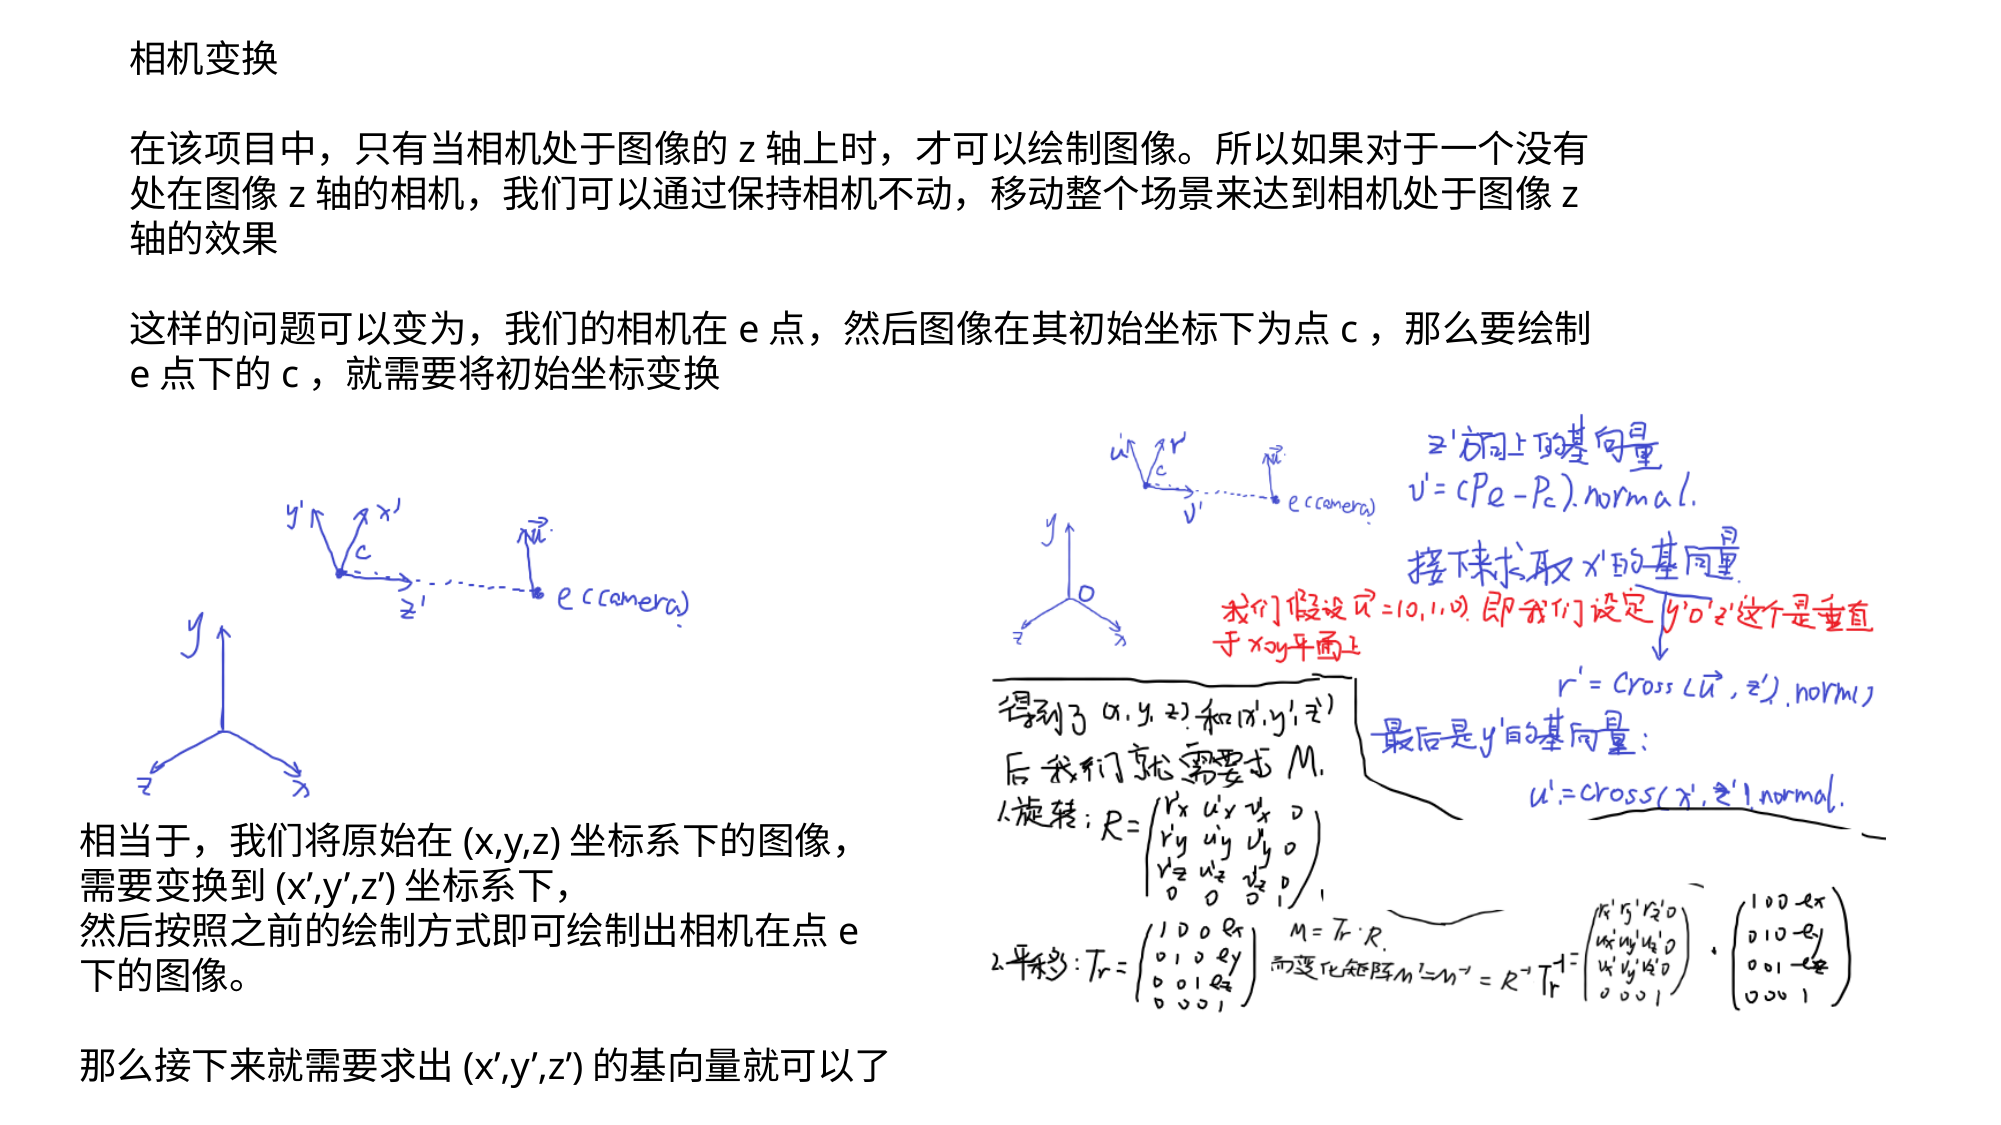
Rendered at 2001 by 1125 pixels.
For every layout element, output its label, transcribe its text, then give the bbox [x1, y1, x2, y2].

text_box 相机变换 在该项目中，只有当相机处于图像的z轴上时，才可以绘制图像。所以如果对于一个没有处在图像z轴的相机，我们可以通过保持相机不动，移动整个场景来达到相机处于图像z轴的效果 这样的问题可以变为，我们的相机在e点，然后图像在其初始坐标下为点c，那么要绘制e点下的c，就需要将初始坐标变换 [114, 27, 1624, 403]
picture [989, 406, 1886, 1015]
text_box 相当于，我们将原始在(x,y,z)坐标系下的图像， 需要变换到(x’,y’,z’)坐标系下， 然后按照之前的绘制方式即可绘制出相机在点e下的图像。 那么接下来就需要求出(x’,y’,z’)的基向量就可以了 [64, 809, 910, 1095]
picture [64, 406, 815, 866]
